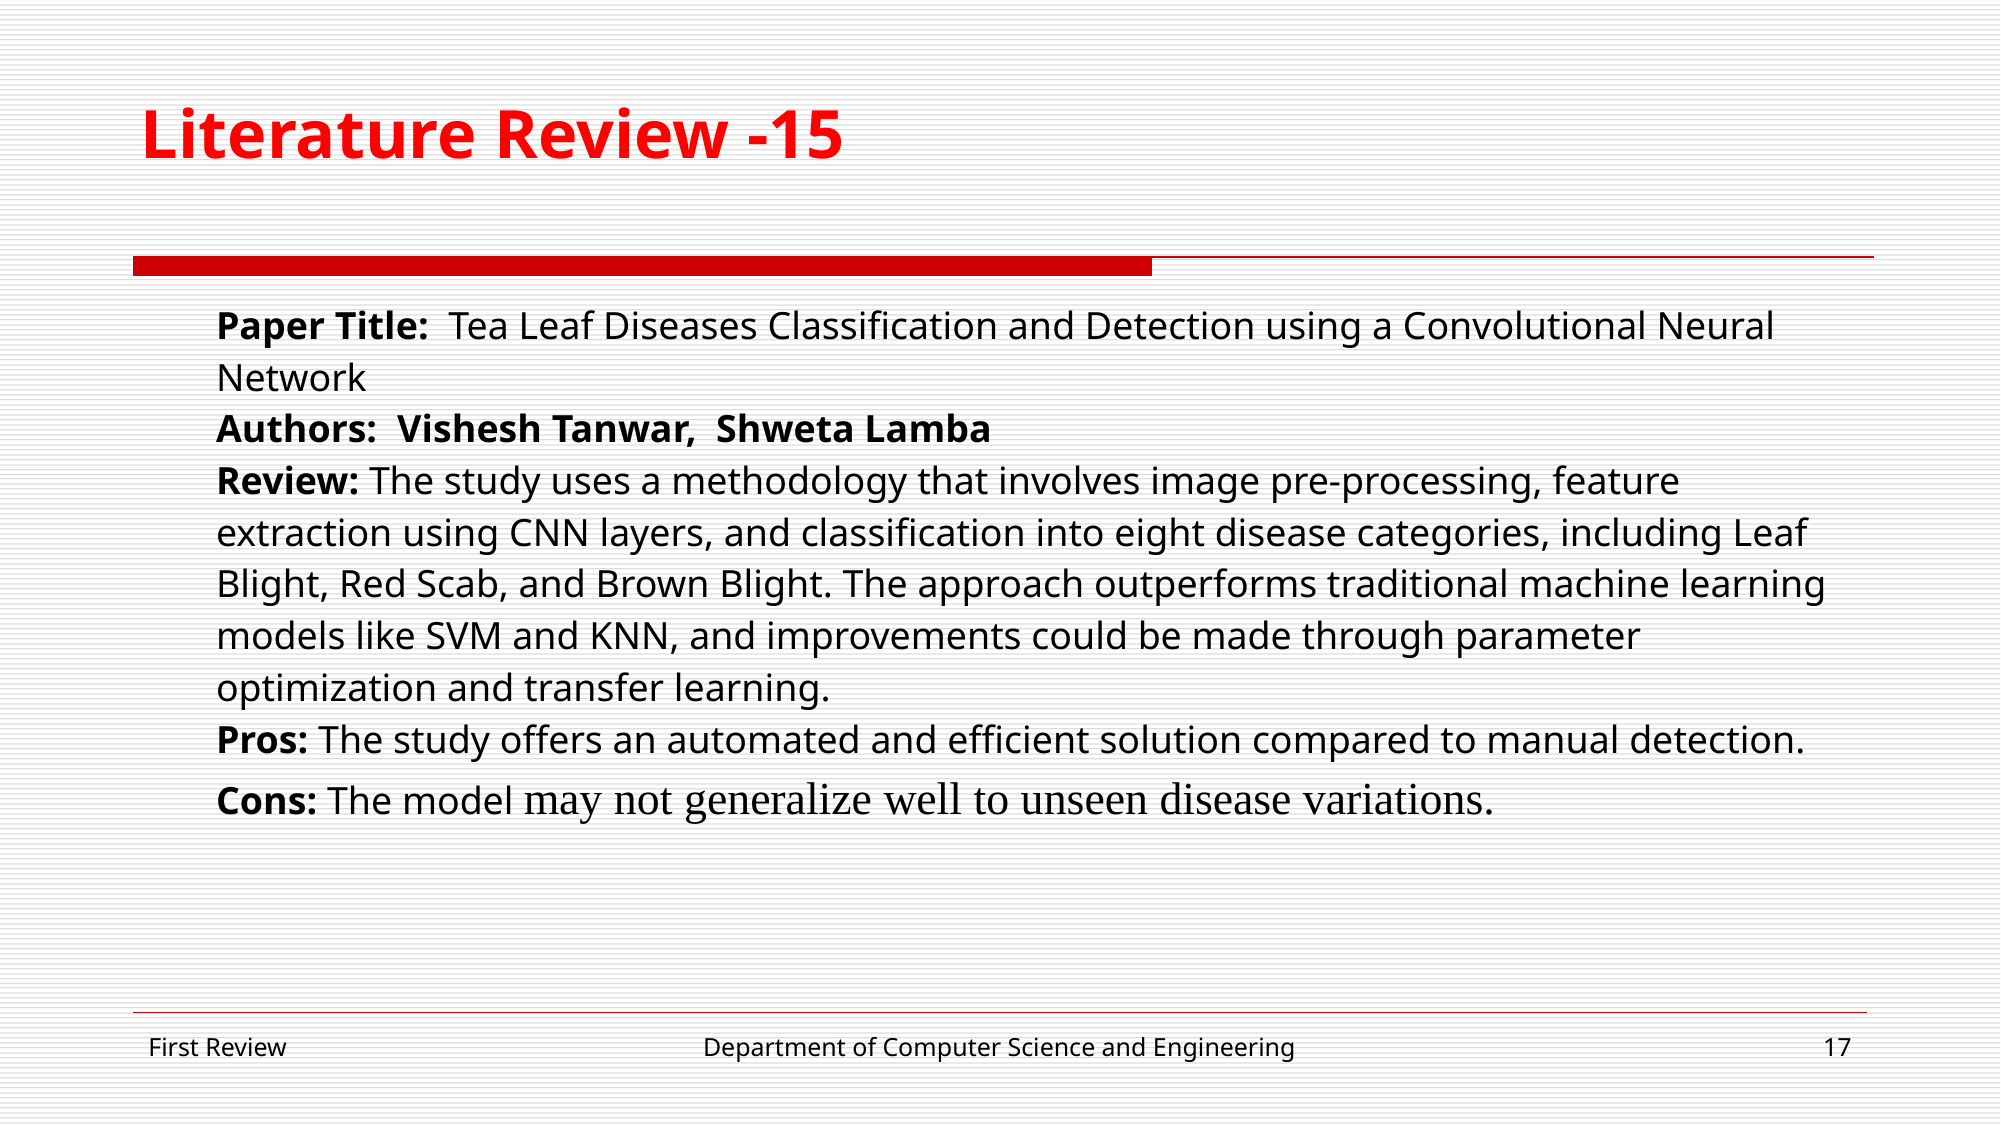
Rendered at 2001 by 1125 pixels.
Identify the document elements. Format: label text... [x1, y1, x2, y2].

list Paper Title: Tea Leaf Diseases Classification and Detection using a Convolutional Neural Network Authors: Vishesh Tanwar, Shweta Lamba Review: The study uses a methodology that involves image pre-processing, feature extraction using CNN layers, and classification into eight disease categories, including Leaf Blight, Red Scab, and Brown Blight. The approach outperforms traditional machine learning models like SVM and KNN, and improvements could be made through parameter optimization and transfer learning. Pros: The study offers an automated and efficient solution compared to manual detection. Cons: The model may not generalize well to unseen disease variations. [123, 287, 1874, 988]
slide_number First Review [133, 1024, 567, 1103]
picture [0, 0, 2001, 1125]
slide_number ‹#› [1433, 1024, 1867, 1103]
title Literature Review -15 [125, 50, 1876, 250]
footer Department of Computer Science and Engineering [683, 1024, 1317, 1103]
